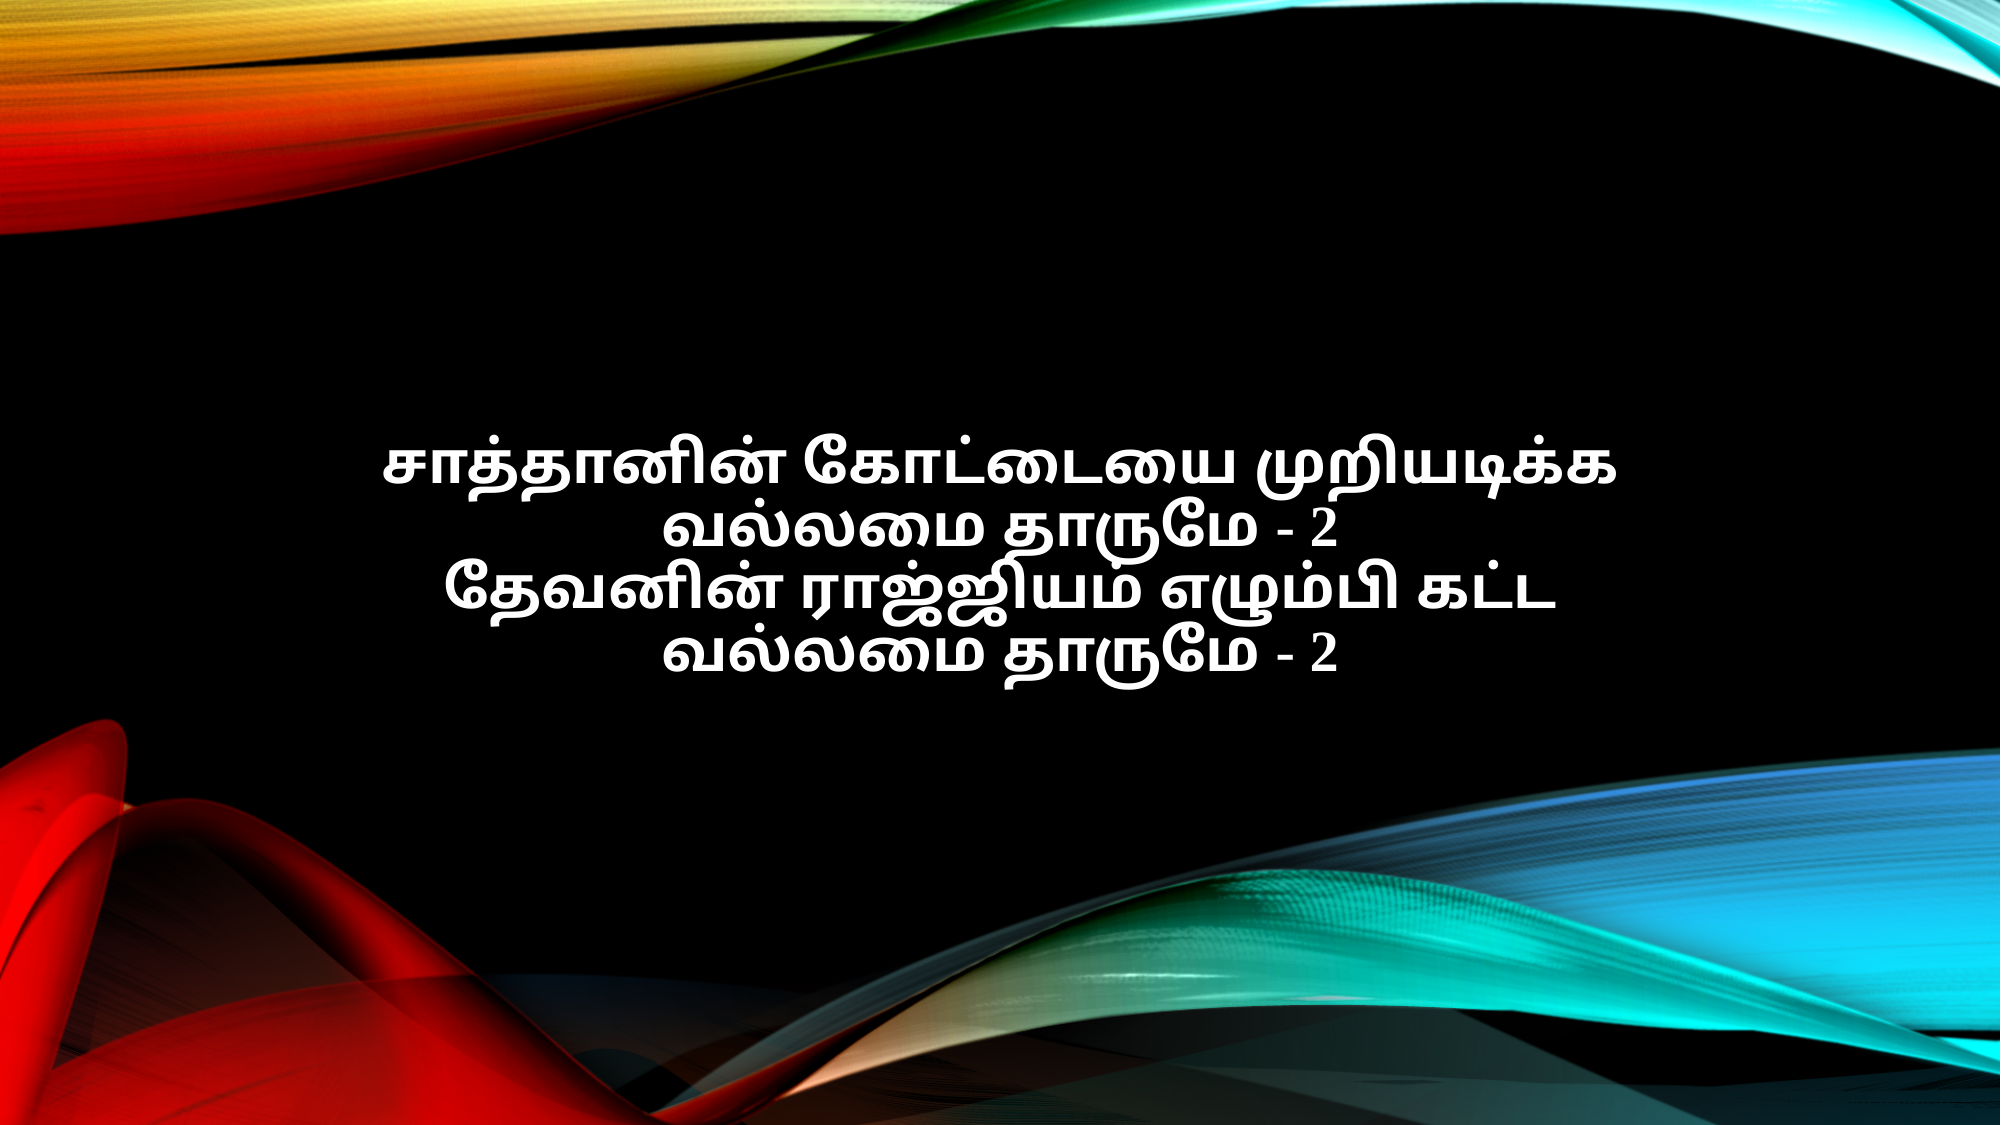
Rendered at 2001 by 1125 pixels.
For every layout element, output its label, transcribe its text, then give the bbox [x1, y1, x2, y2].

subtitle சாத்தானின் கோட்டையை முறியடிக்க வல்லமை தாருமே - 2 தேவனின் ராஜ்ஜியம் எழும்பி கட்ட வல்லமை தாருமே - 2 [0, 0, 2000, 1125]
